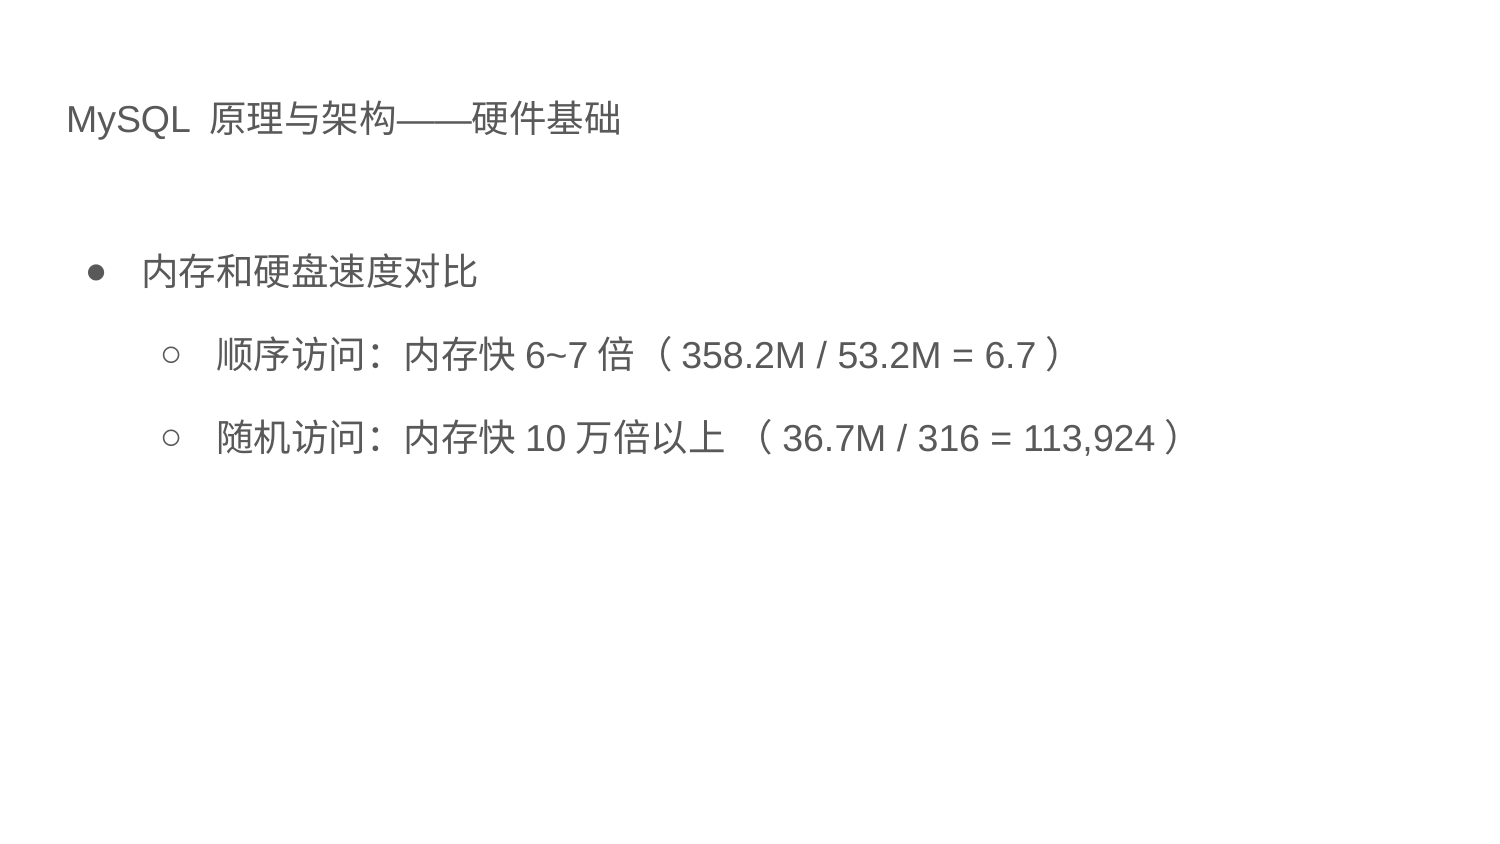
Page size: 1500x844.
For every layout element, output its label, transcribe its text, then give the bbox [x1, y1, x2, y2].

text_box 内存和硬盘速度对比 顺序访问：内存快6~7倍（358.2M / 53.2M = 6.7） 随机访问：内存快10万倍以上 （36.7M / 316 = 113,924） [51, 194, 1416, 811]
title MySQL 原理与架构——硬件基础 [51, 72, 1449, 167]
